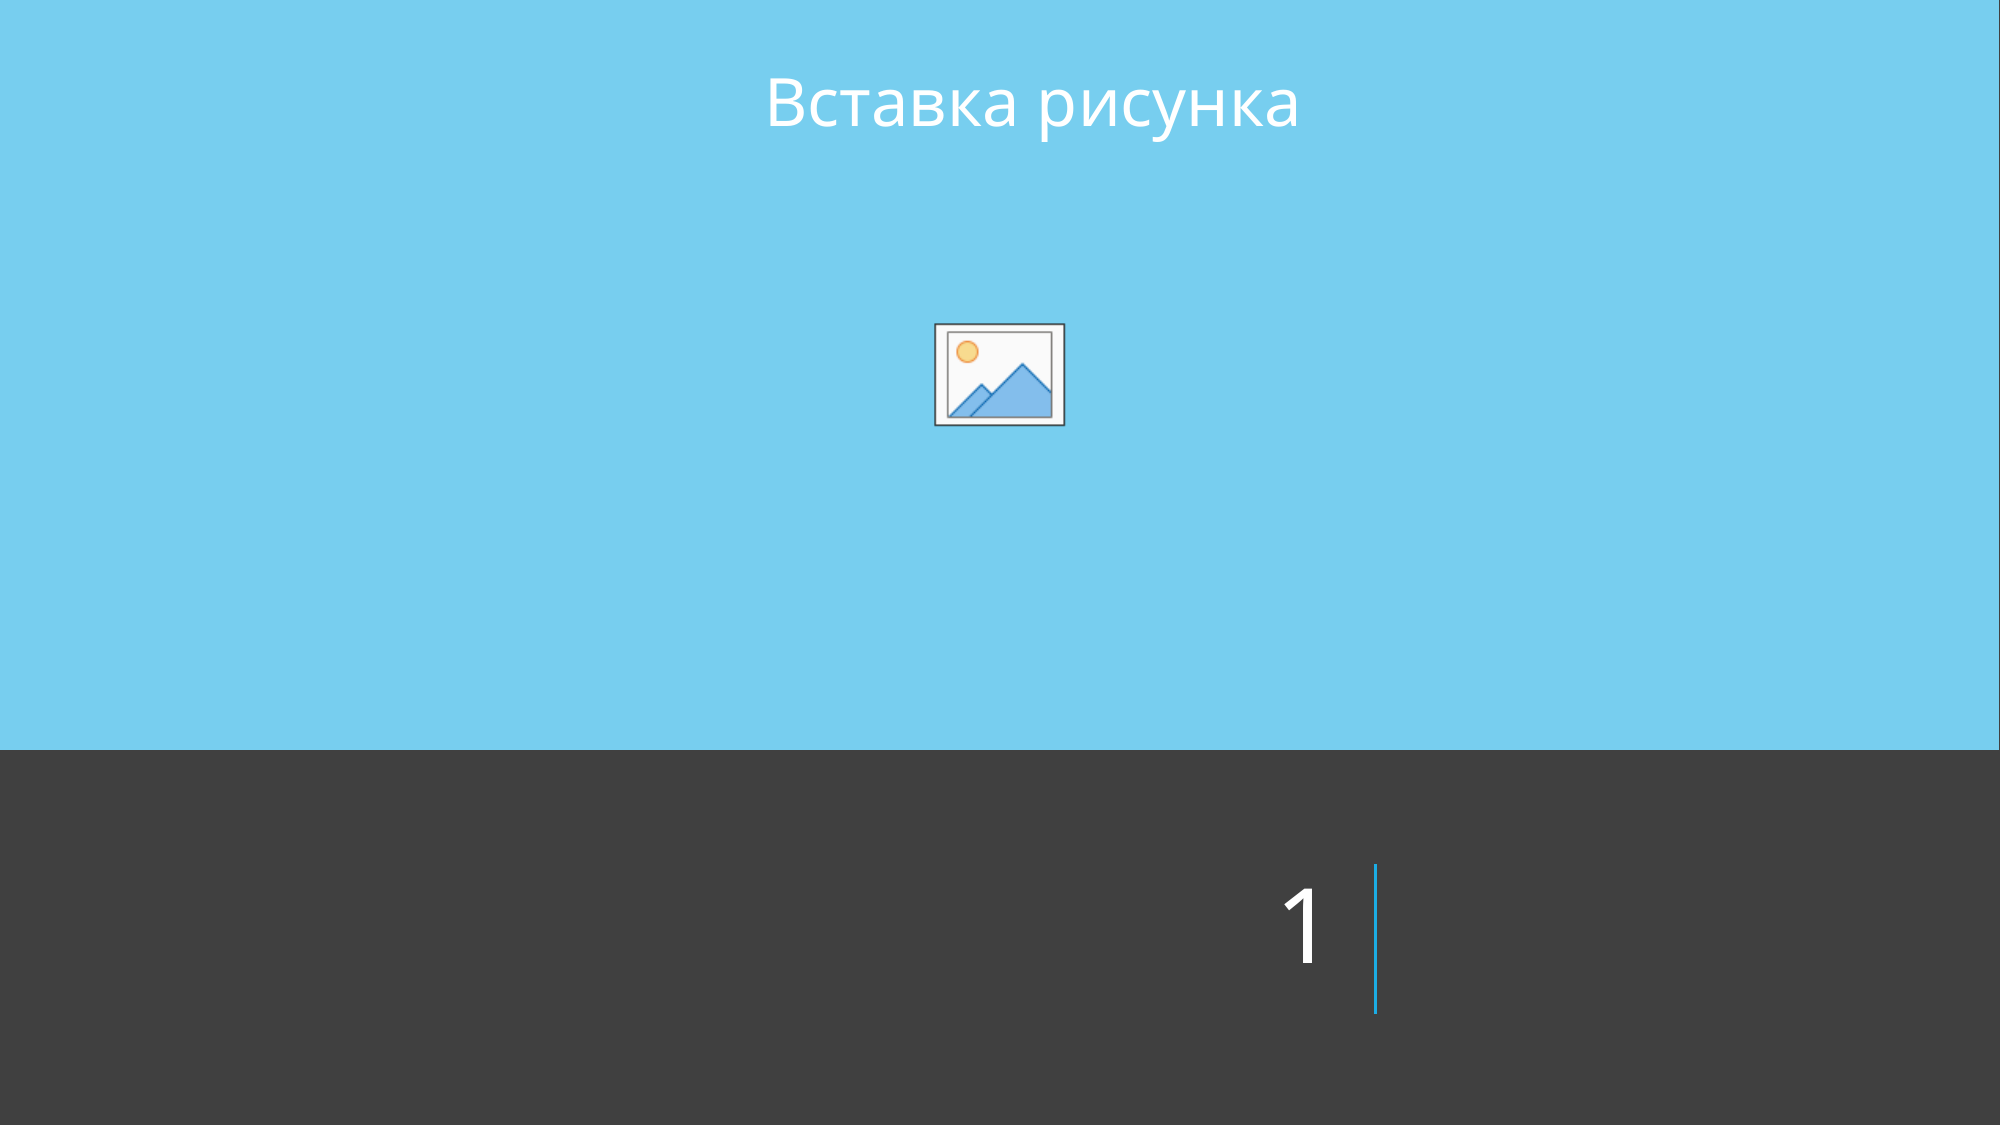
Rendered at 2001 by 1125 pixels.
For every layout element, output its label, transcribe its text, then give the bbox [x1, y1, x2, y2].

picture [0, 0, 2000, 751]
title 1 [75, 813, 1350, 1054]
